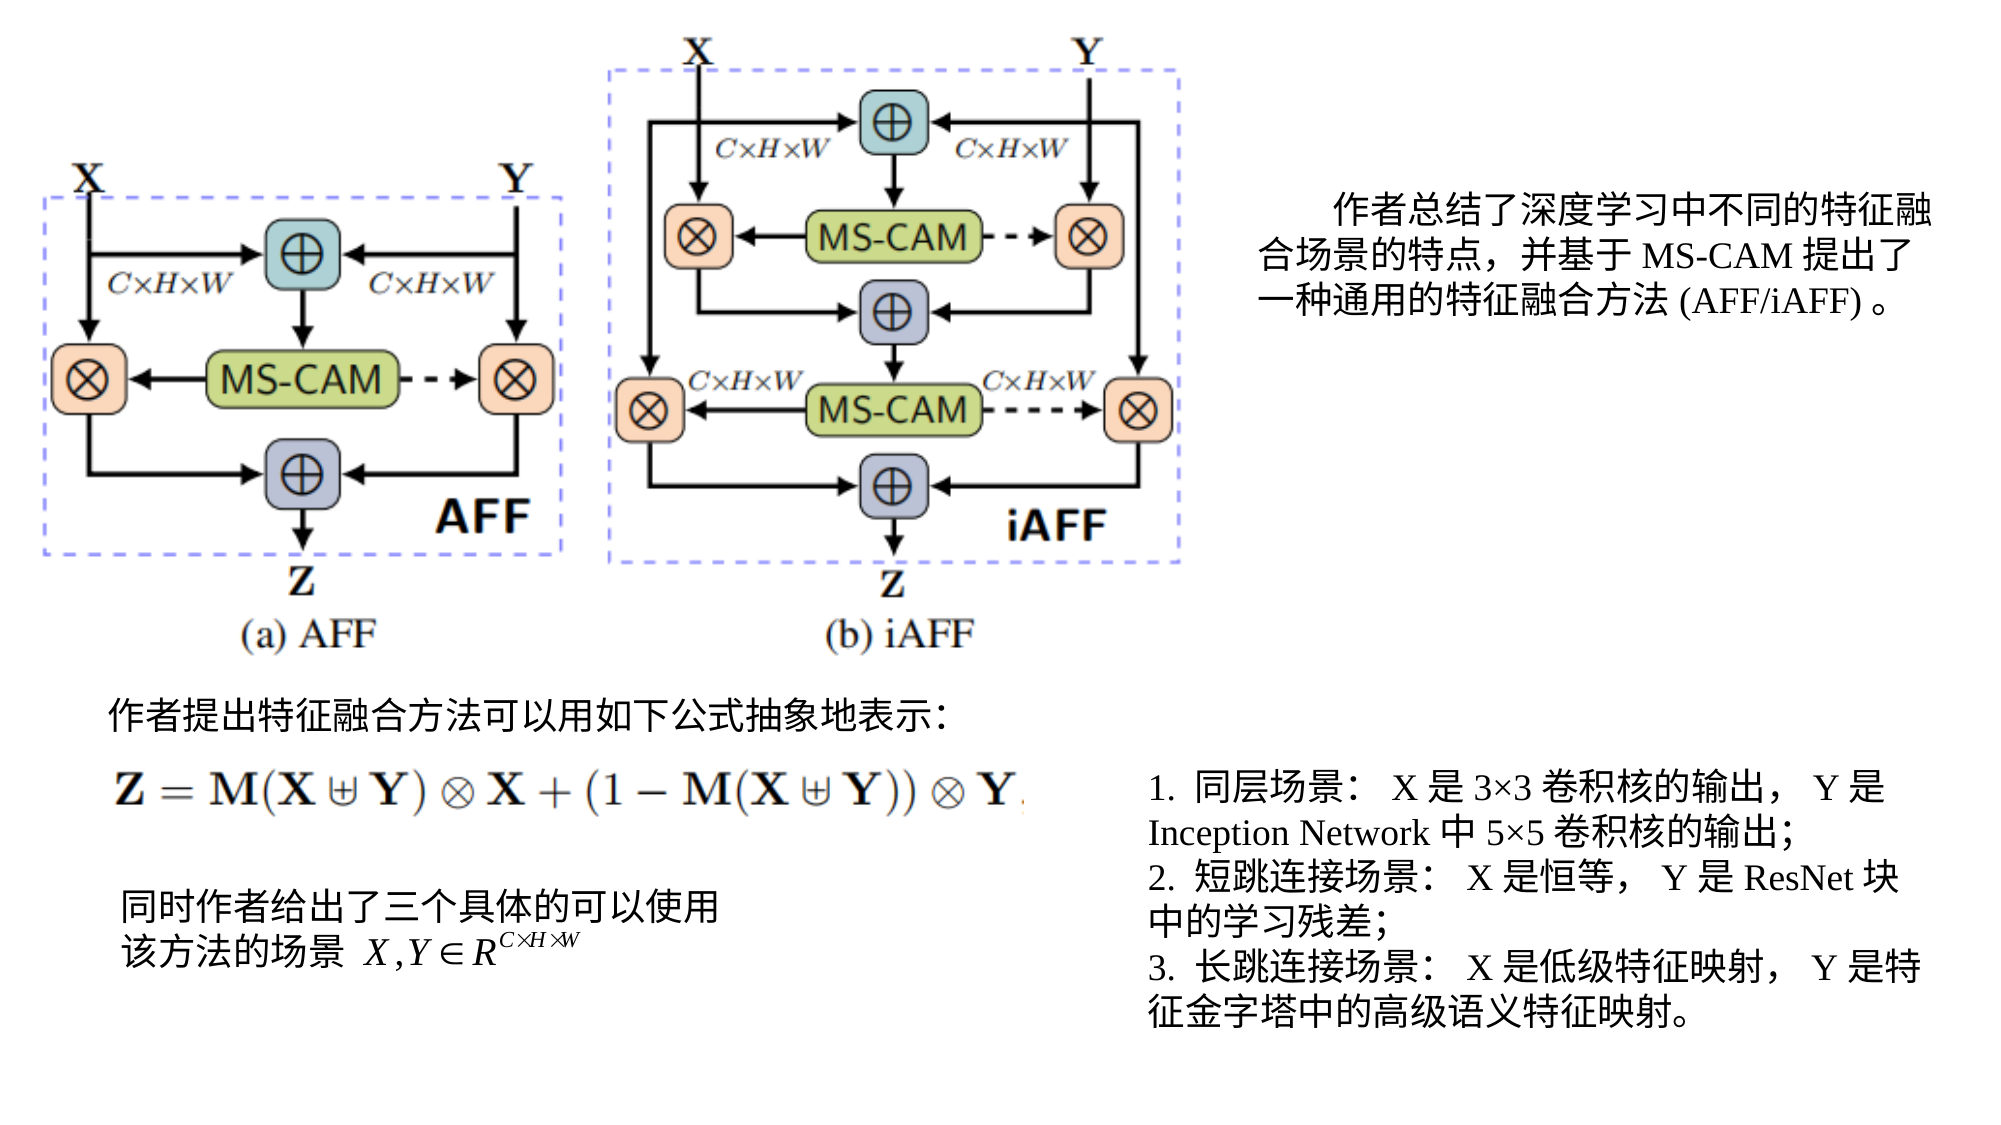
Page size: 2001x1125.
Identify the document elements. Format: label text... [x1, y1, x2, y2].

text_box 同时作者给出了三个具体的可以使用该方法的场景 [106, 875, 773, 981]
text_box 作者总结了深度学习中不同的特征融合场景的特点，并基于MS-CAM提出了一种通用的特征融合方法(AFF/iAFF)。 [1242, 178, 1960, 329]
text_box 1. 同层场景：X是3×3卷积核的输出，Y是Inception Network中5×5卷积核的输出； 2. 短跳连接场景：X是恒等，Y是ResNet块中的学习残差； 3. 长跳连接场景：X是低级特征映射，Y是特征金字塔中的高级语义特征映射。 [1133, 755, 1942, 1115]
text_box 作者提出特征融合方法可以用如下公式抽象地表示： [93, 684, 1421, 745]
picture [92, 732, 1024, 823]
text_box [354, 921, 589, 982]
picture [22, 30, 1220, 676]
